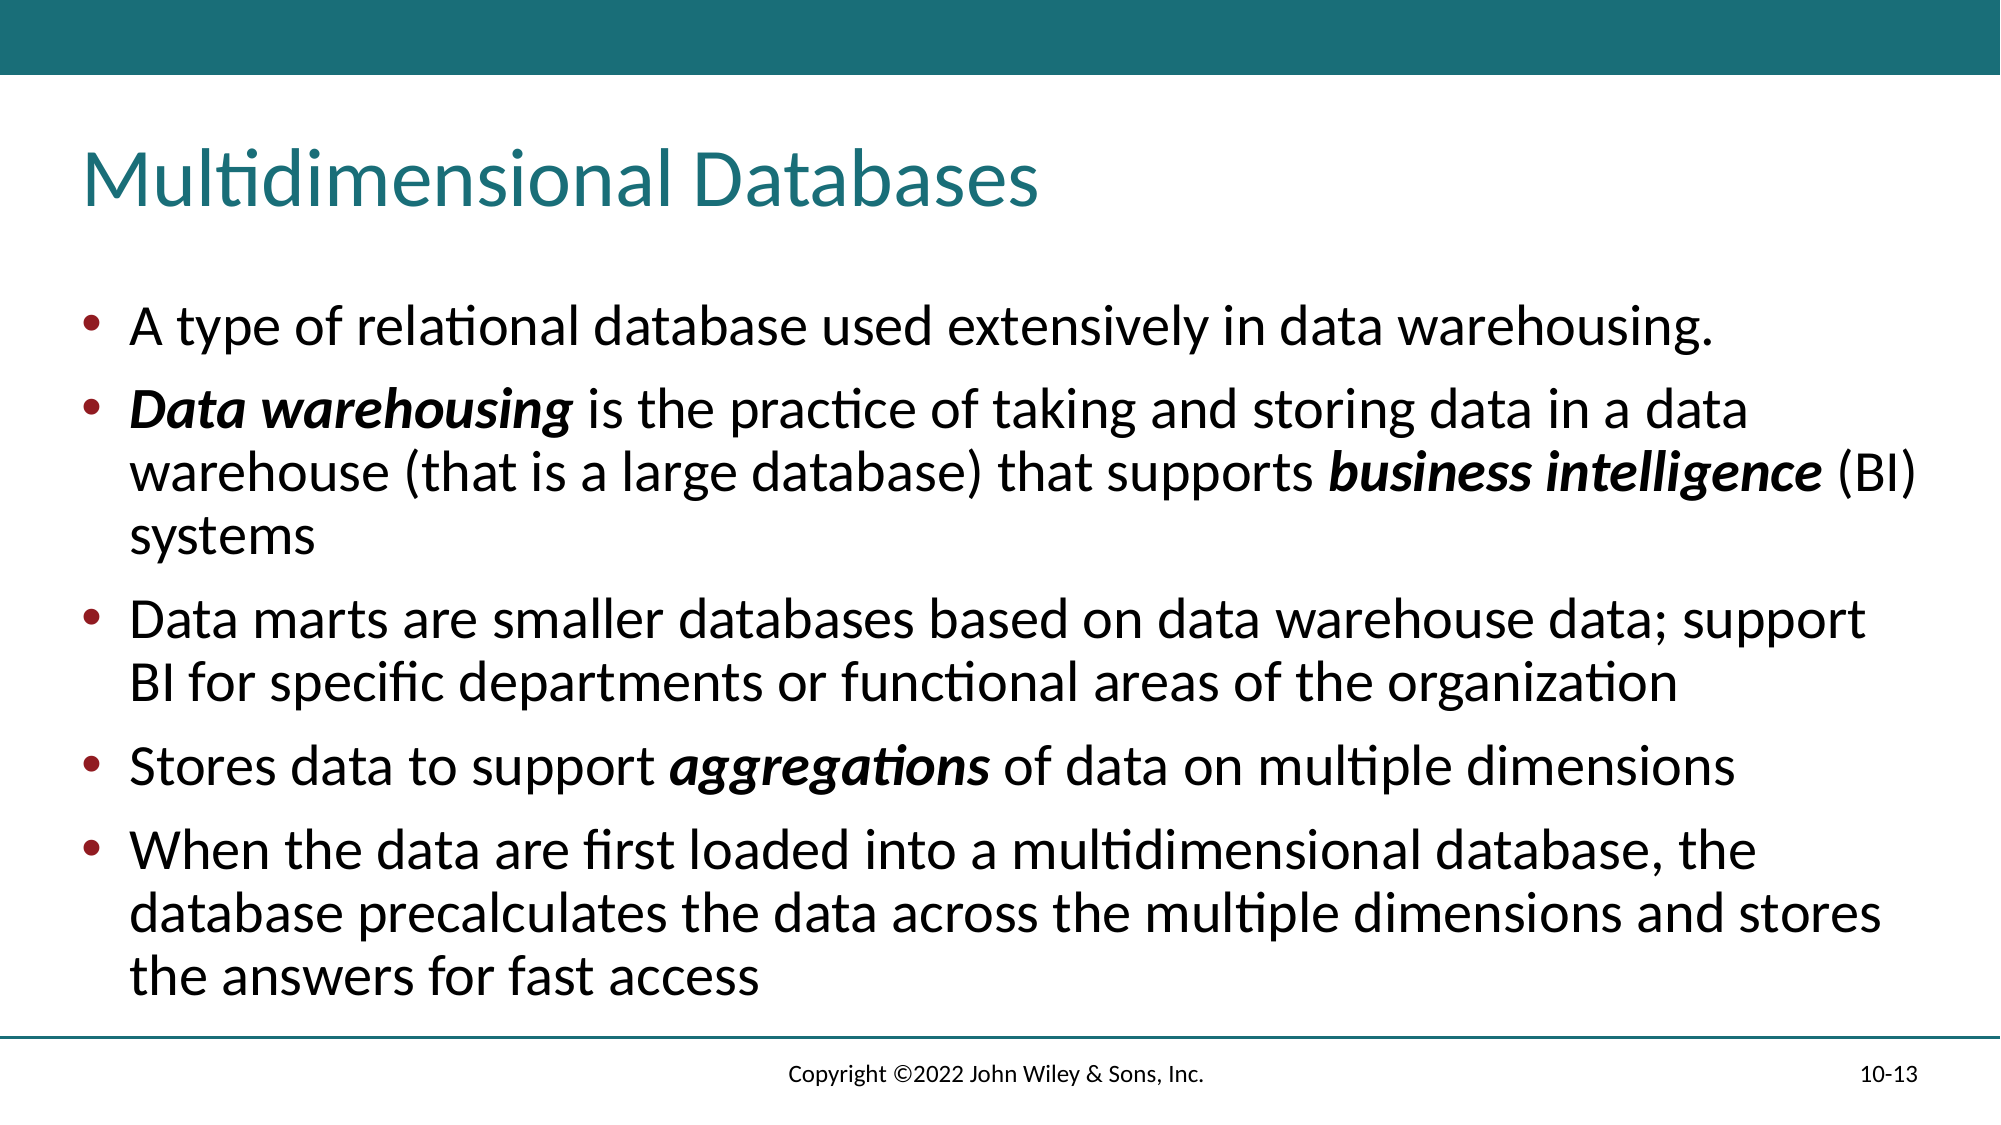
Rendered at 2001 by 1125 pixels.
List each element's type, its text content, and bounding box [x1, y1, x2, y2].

list A type of relational database used extensively in data warehousing. Data warehousing is the practice of taking and storing data in a data warehouse (that is a large database) that supports business intelligence (BI) systems Data marts are smaller databases based on data warehouse data; support BI for specific departments or functional areas of the organization Stores data to support aggregations of data on multiple dimensions When the data are first loaded into a multidimensional database, the database precalculates the data across the multiple dimensions and stores the answers for fast access [66, 287, 1934, 1025]
footer Copyright ©2022 John Wiley & Sons, Inc. [662, 1042, 1338, 1103]
title Multidimensional Databases [66, 127, 1934, 287]
slide_number 10-13 [1412, 1042, 1934, 1103]
